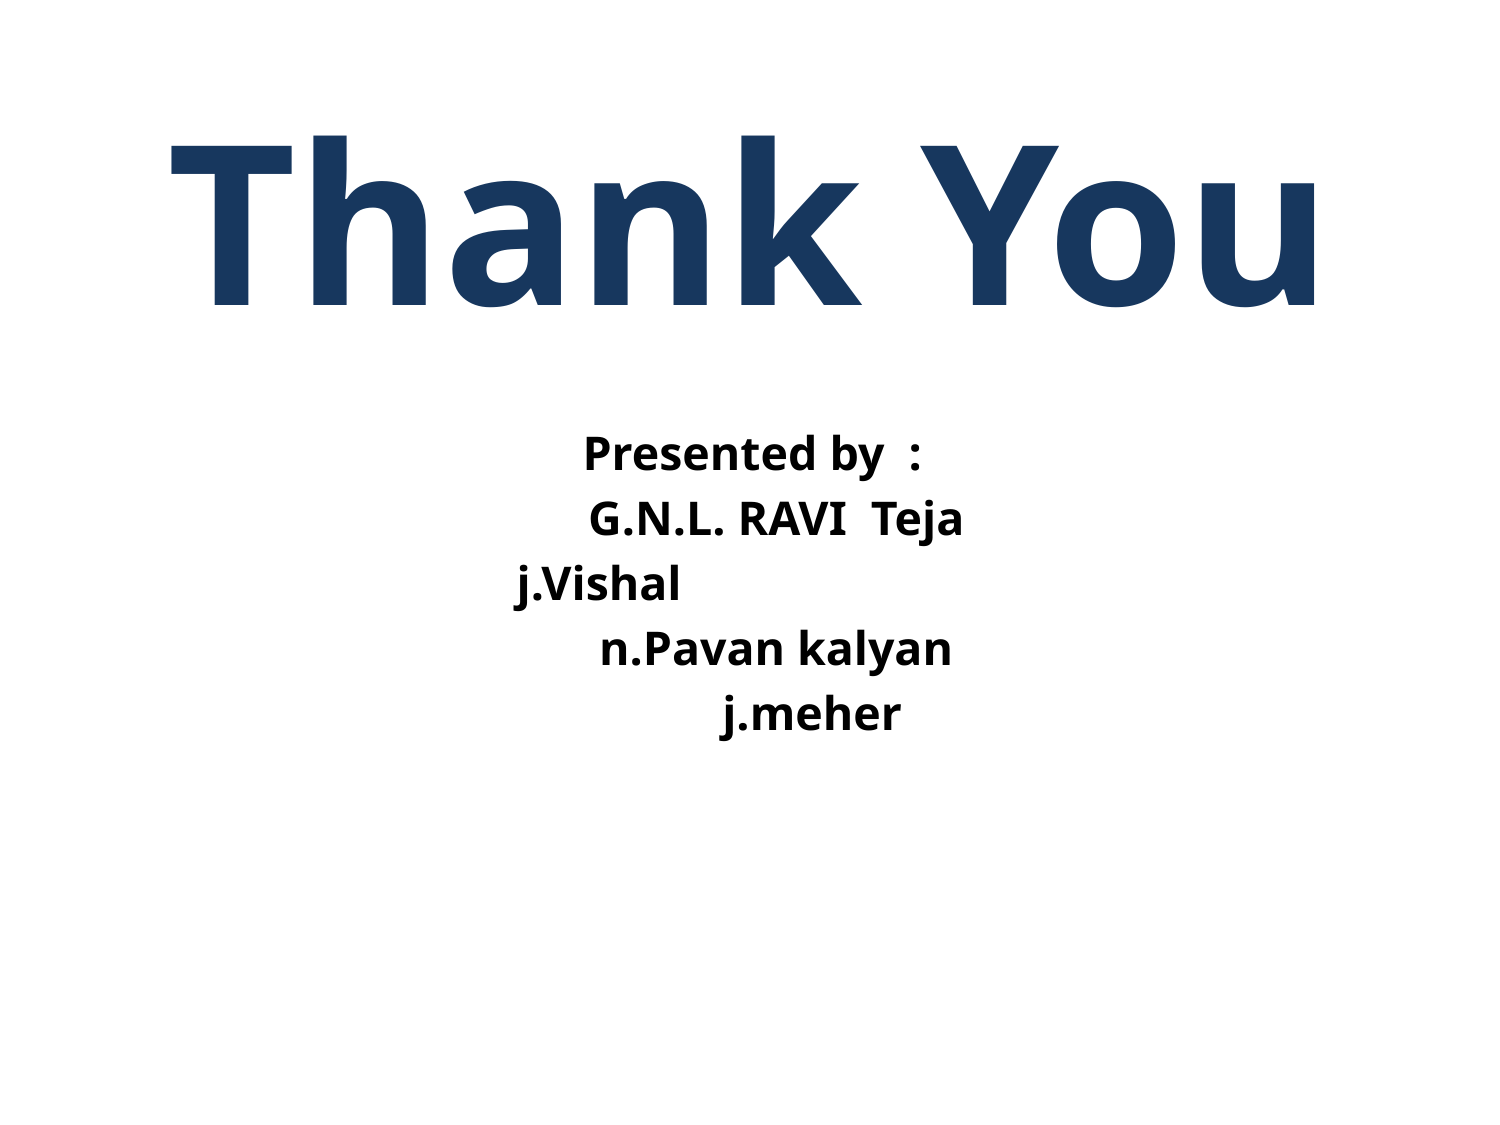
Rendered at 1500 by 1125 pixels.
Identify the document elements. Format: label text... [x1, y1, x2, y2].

list Thank You Presented by : G.N.L. RAVI Teja j.Vishal n.Pavan kalyan j.meher [125, 75, 1375, 1005]
